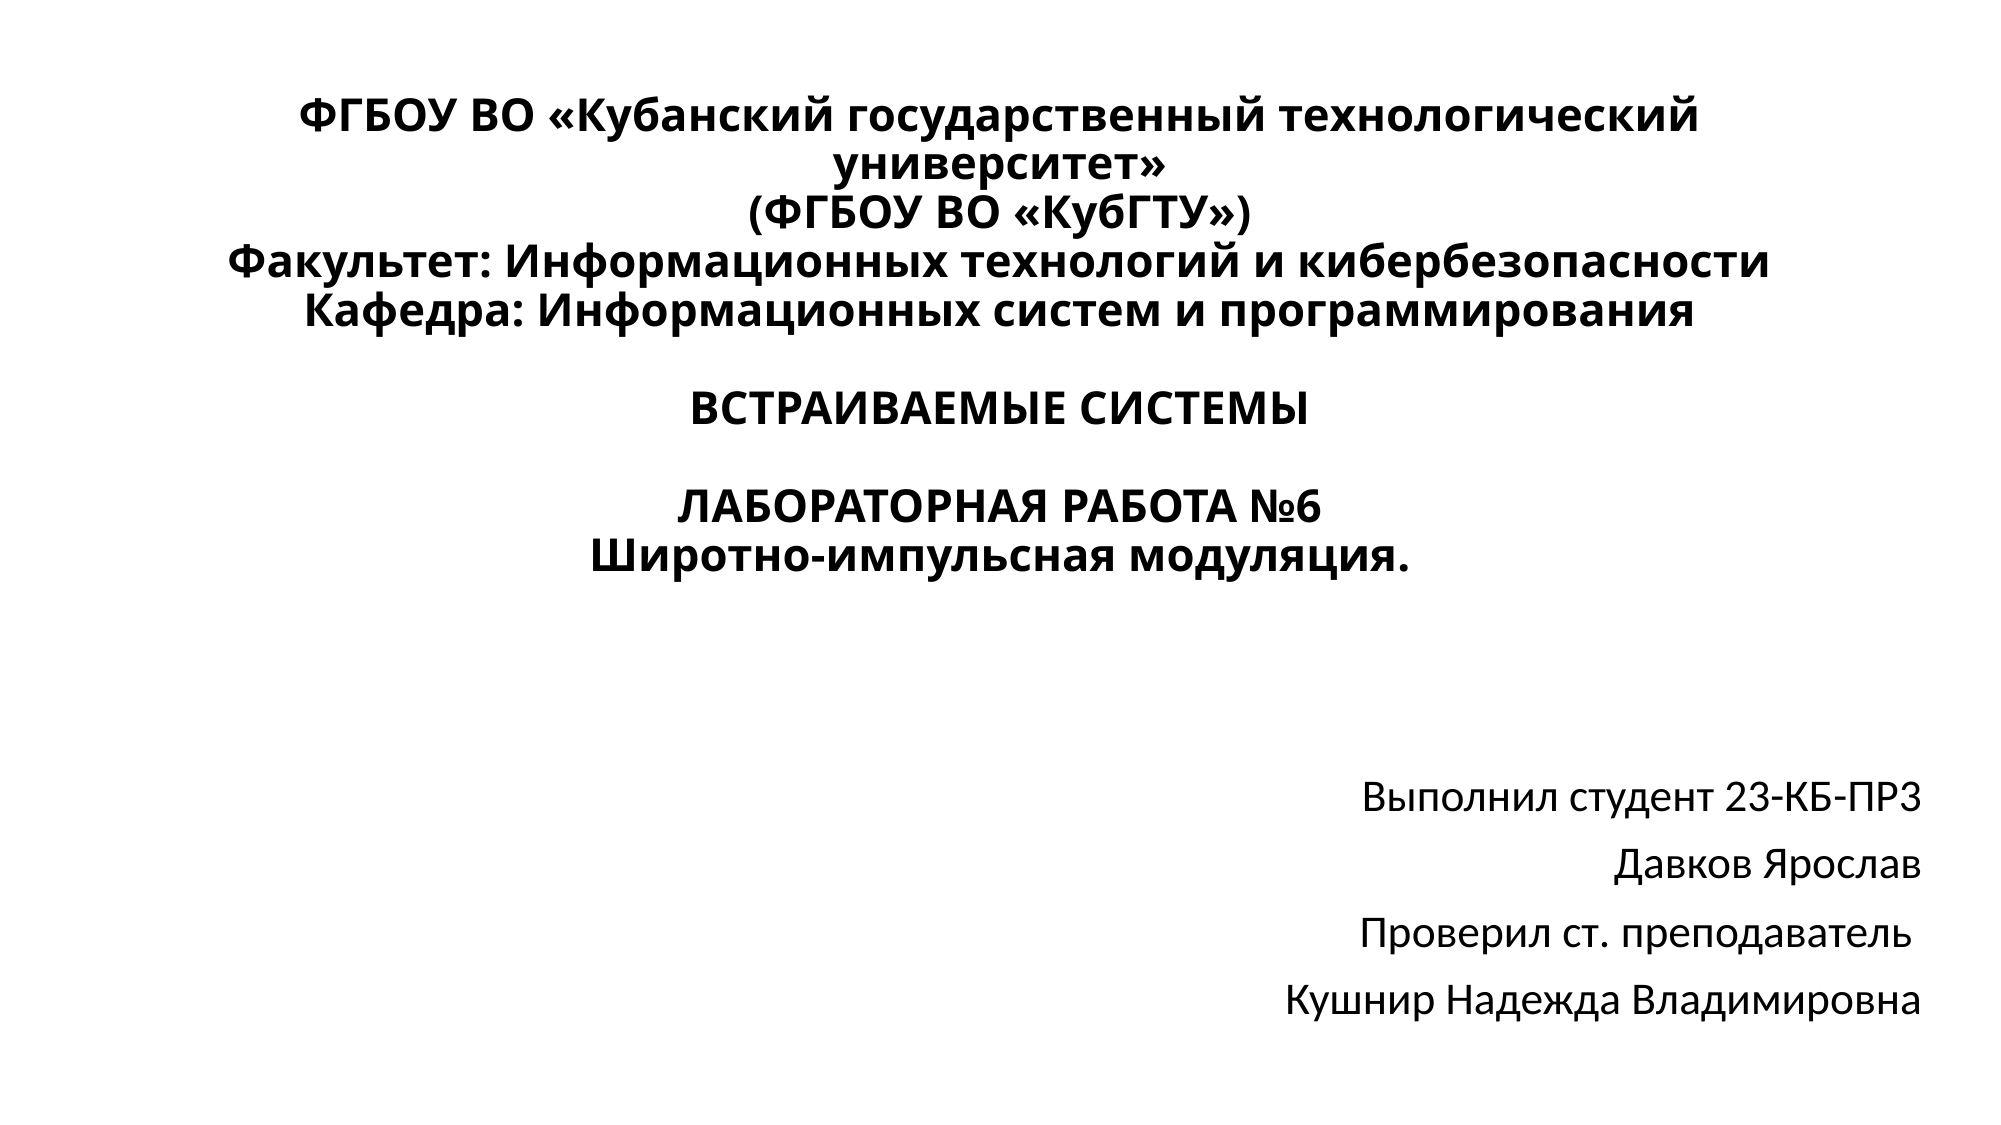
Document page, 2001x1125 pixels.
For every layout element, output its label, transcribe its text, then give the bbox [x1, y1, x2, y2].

subtitle Выполнил студент 23-КБ-ПР3 Давков Ярослав Проверил ст. преподаватель Кушнир Надежда Владимировна [423, 764, 1938, 1035]
title ФГБОУ ВО «Кубанский государственный технологический университет» (ФГБОУ ВО «КубГТУ») Факультет: Информационных технологий и кибербезопасности Кафедра: Информационных систем и программирования ВСТРАИВАЕМЫЕ СИСТЕМЫ ЛАБОРАТОРНАЯ РАБОТА №6 Широтно-импульсная модуляция. [115, 82, 1885, 589]
